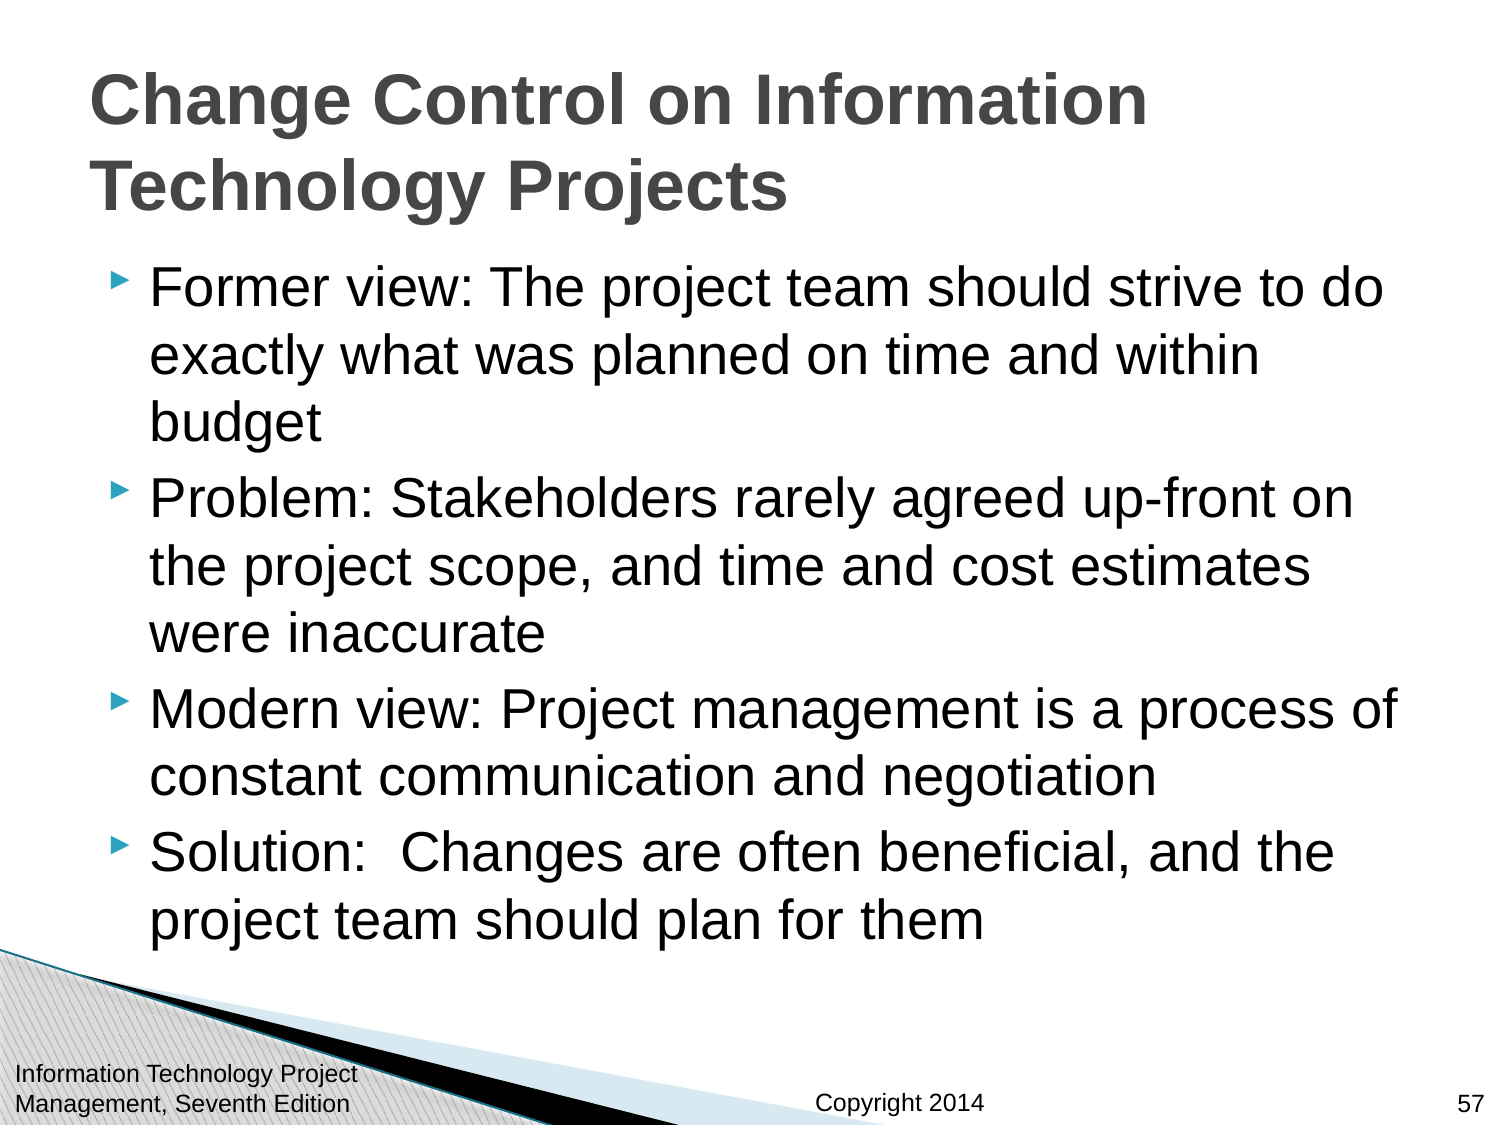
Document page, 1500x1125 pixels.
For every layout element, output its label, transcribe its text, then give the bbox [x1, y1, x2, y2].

title Change Control on Information Technology Projects [75, 45, 1425, 233]
slide_number 57 [1412, 1065, 1500, 1125]
footer Information Technology Project Management, Seventh Edition [0, 1065, 386, 1125]
list Former view: The project team should strive to do exactly what was planned on time and within budget Problem: Stakeholders rarely agreed up-front on the project scope, and time and cost estimates were inaccurate Modern view: Project management is a process of constant communication and negotiation Solution: Changes are often beneficial, and the project team should plan for them [75, 243, 1425, 986]
